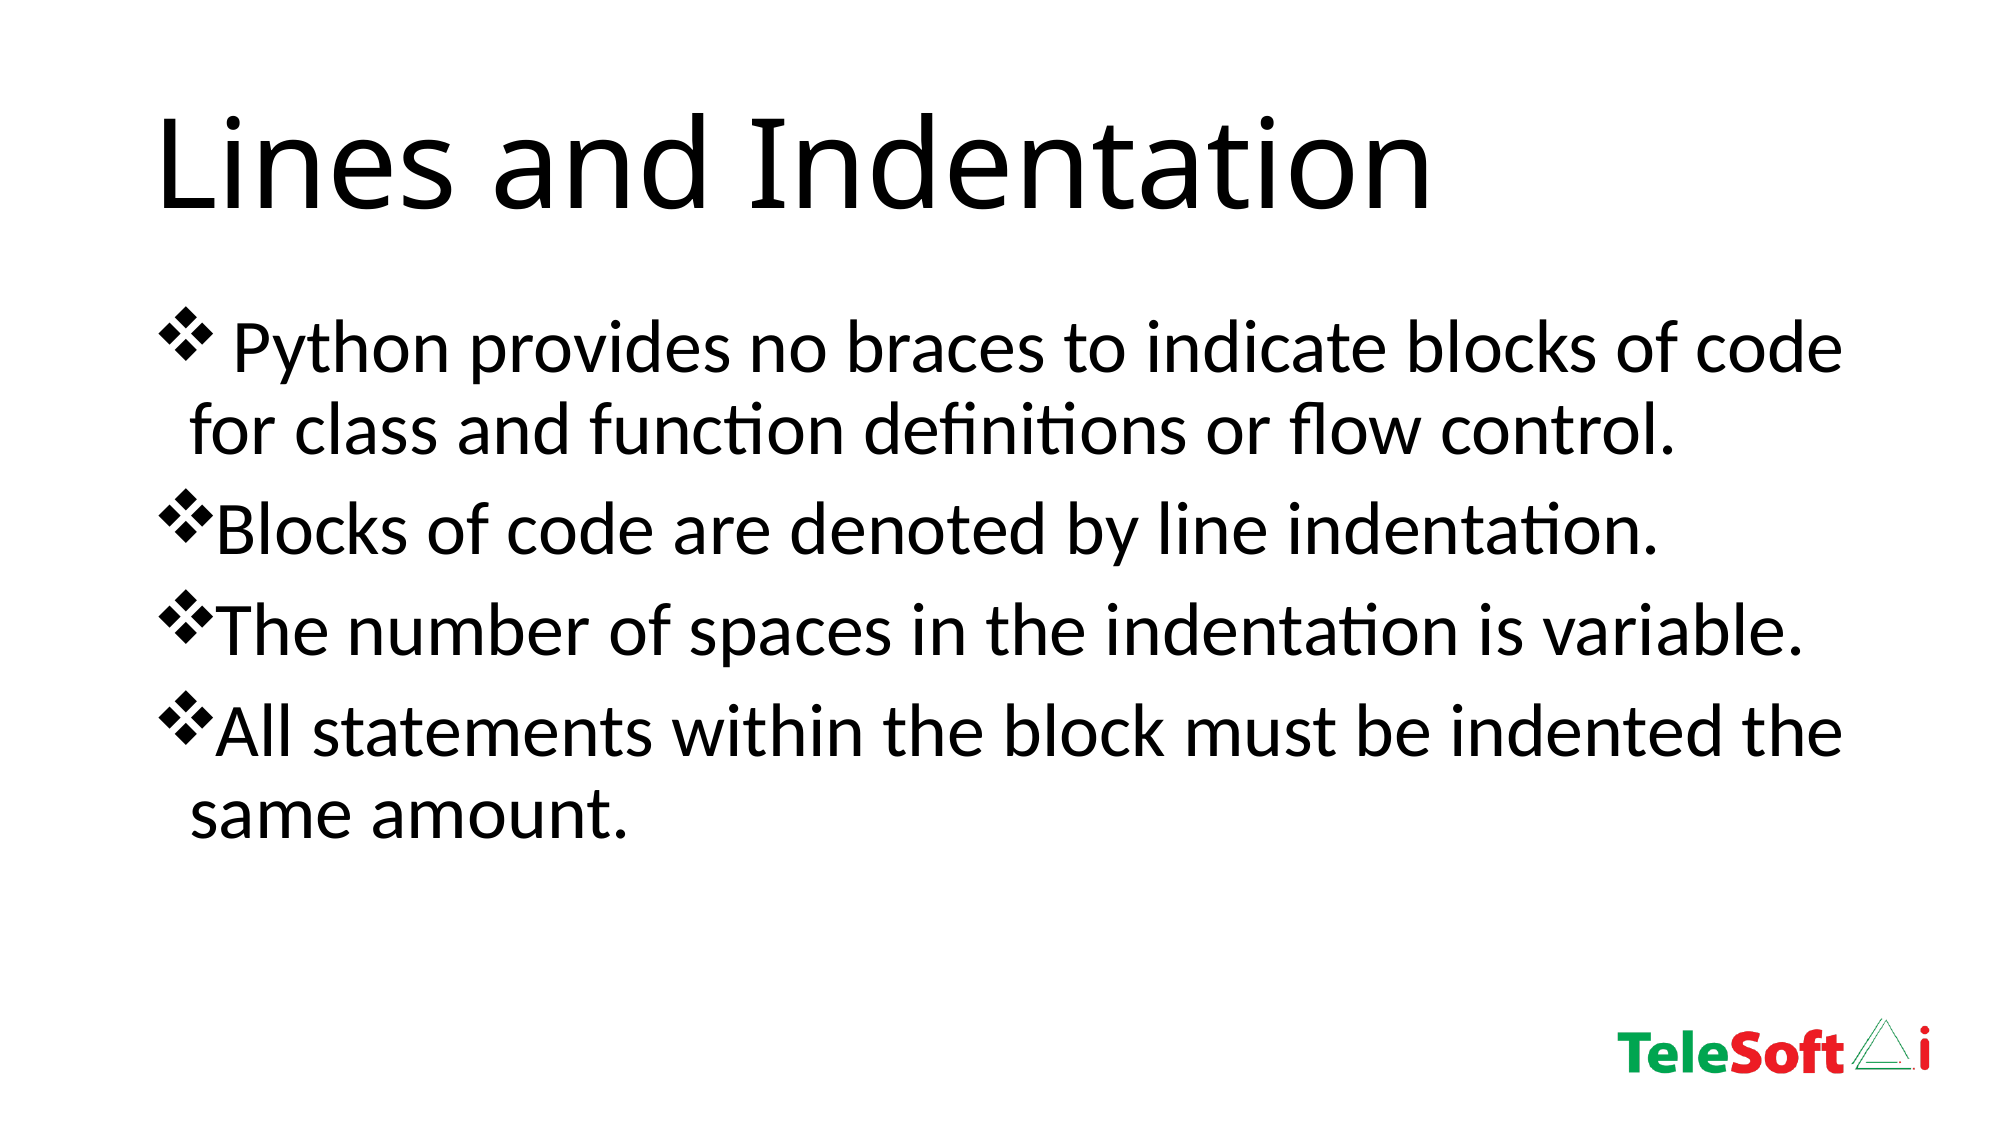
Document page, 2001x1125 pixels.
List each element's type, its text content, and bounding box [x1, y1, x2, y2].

title Lines and Indentation [137, 59, 1863, 278]
picture [1493, 872, 2000, 1125]
list Python provides no braces to indicate blocks of code for class and function definitions or flow control. Blocks of code are denoted by line indentation. The number of spaces in the indentation is variable. All statements within the block must be indented the same amount. [137, 299, 1863, 1014]
